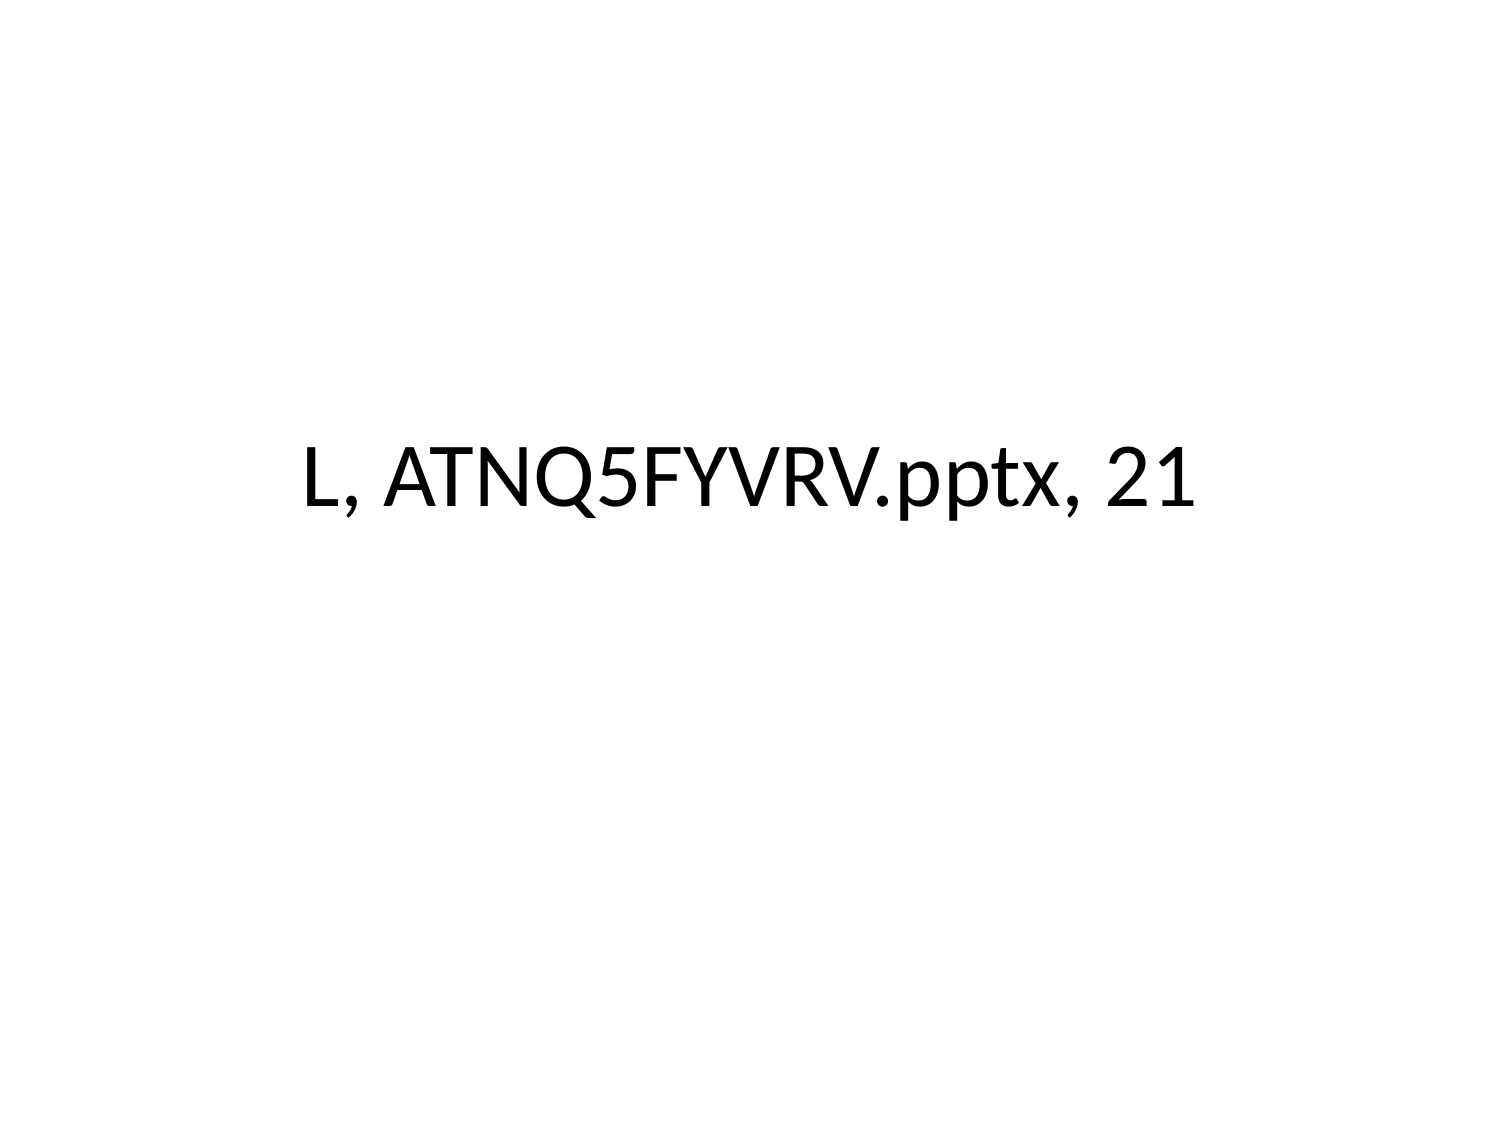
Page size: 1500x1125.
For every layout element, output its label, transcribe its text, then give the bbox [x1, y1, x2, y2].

title L, ATNQ5FYVRV.pptx, 21 [112, 349, 1388, 591]
